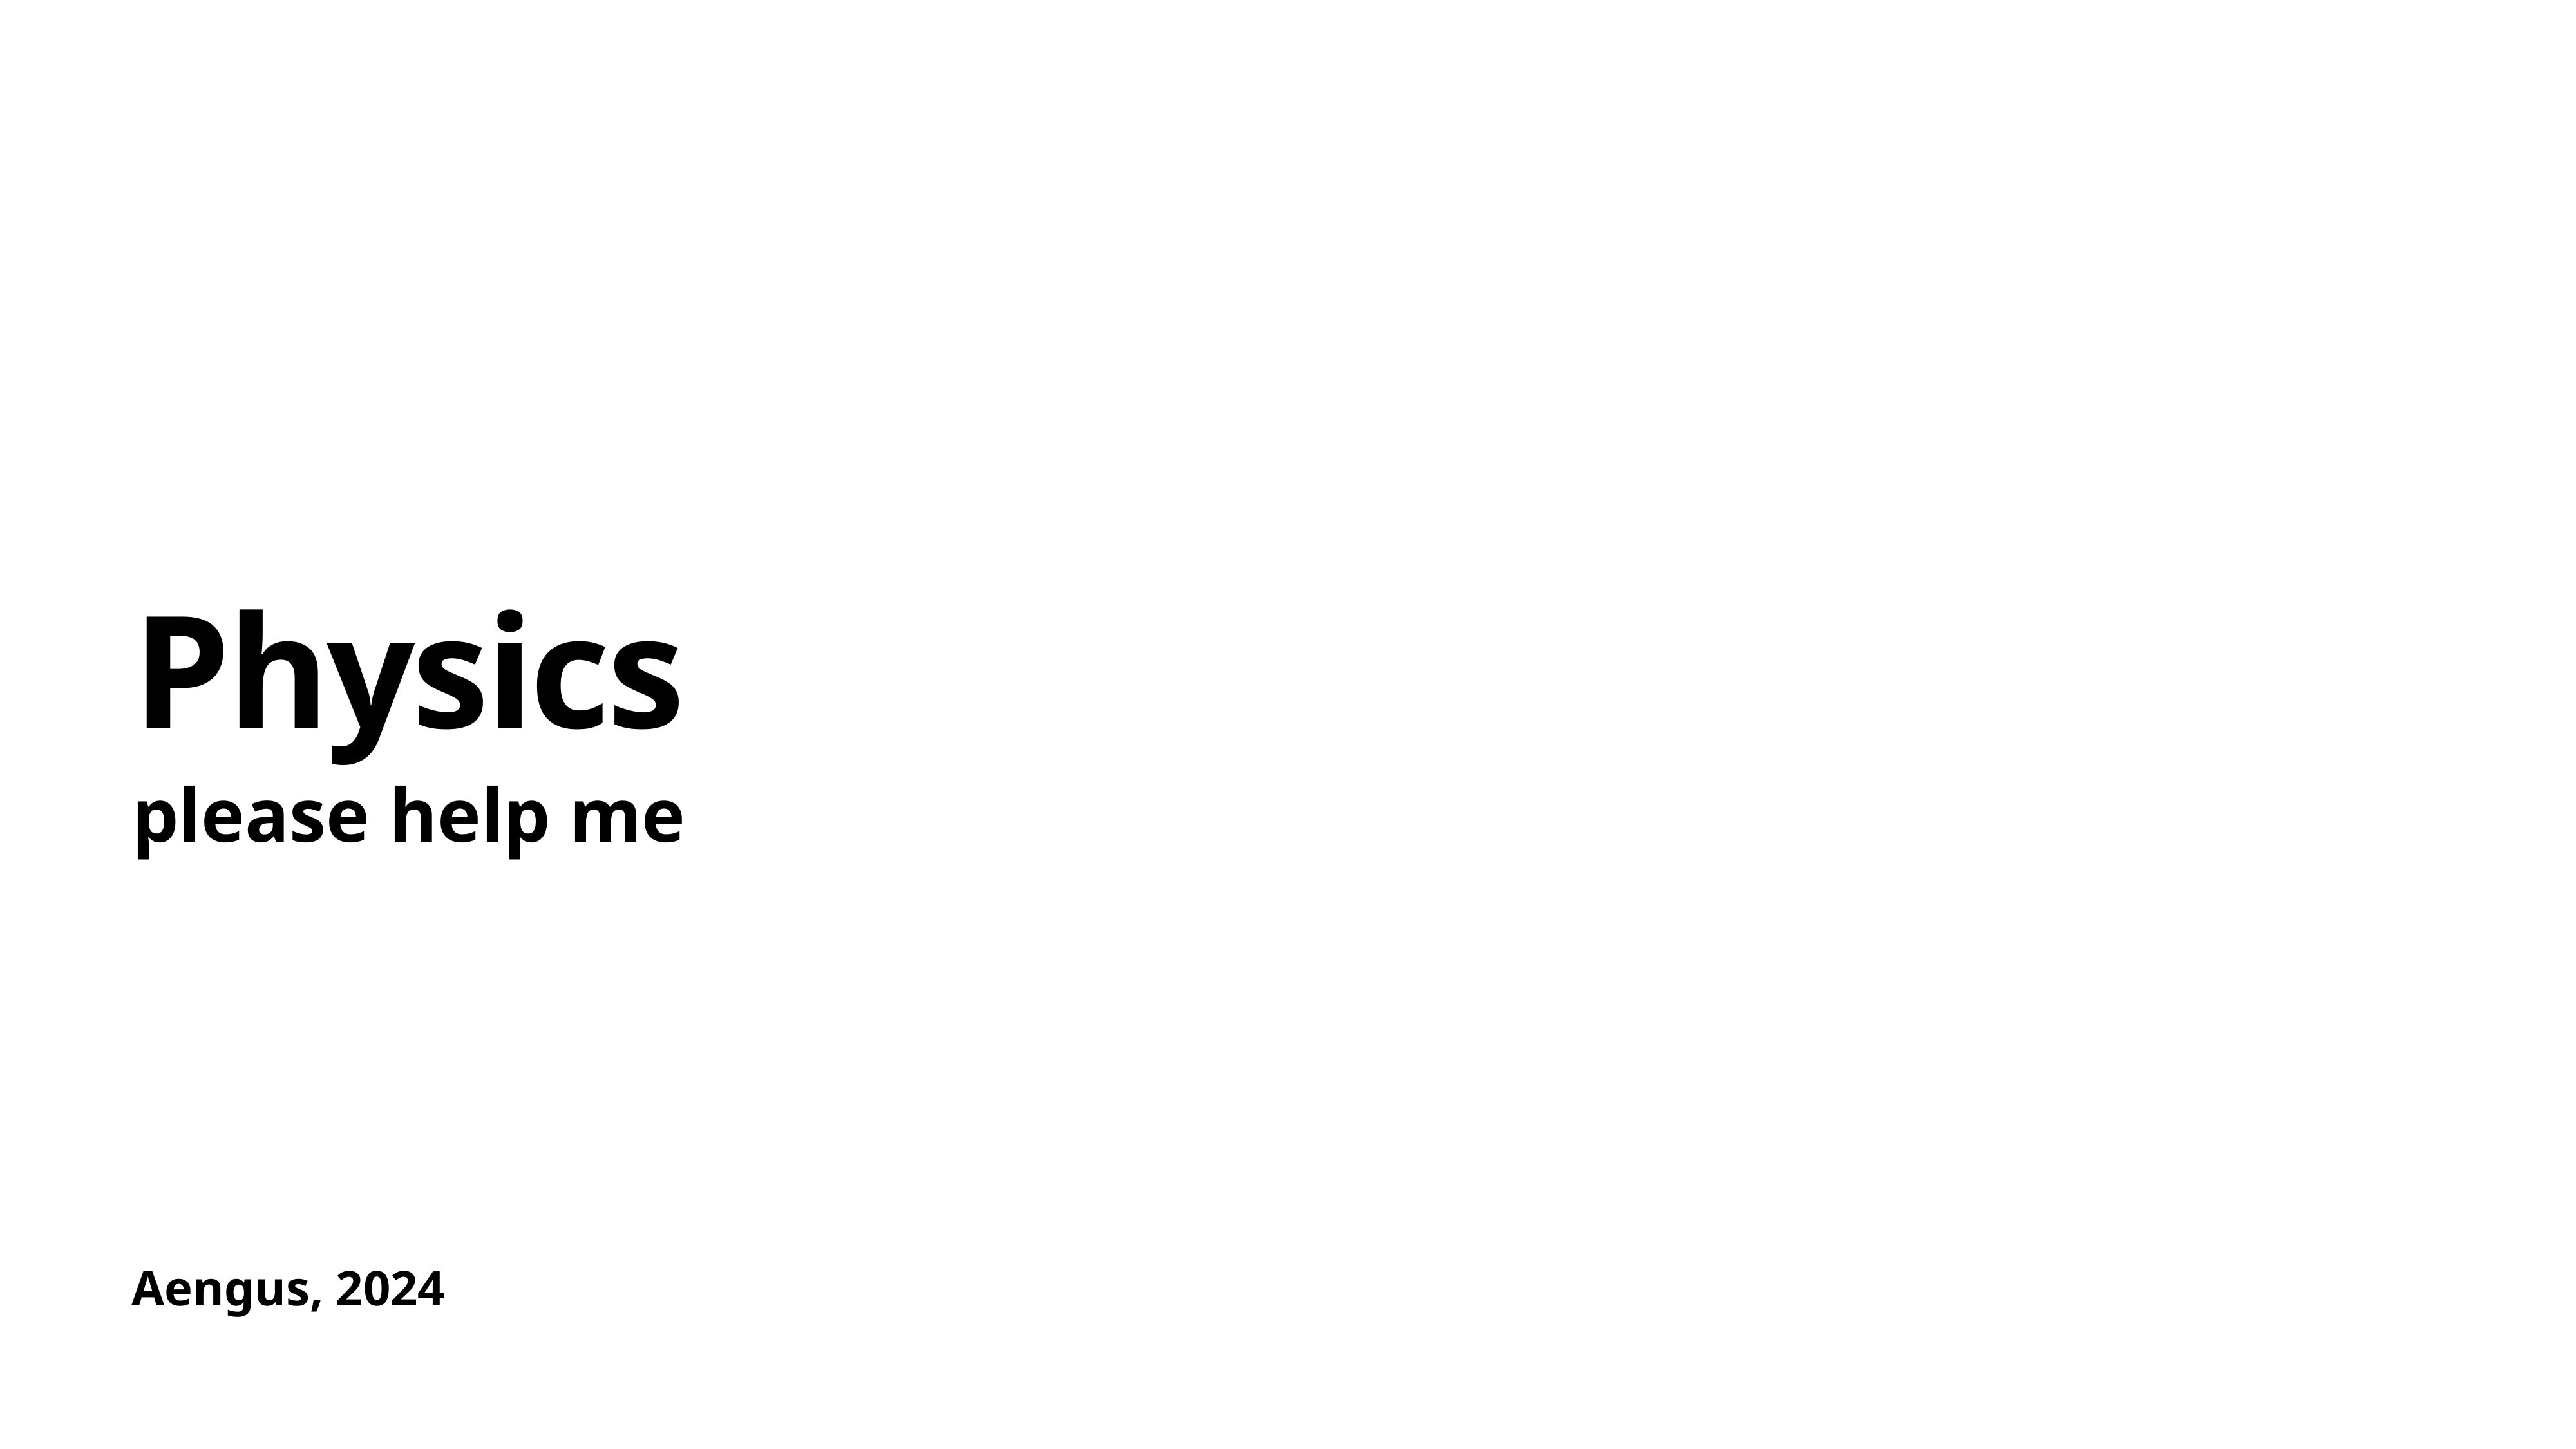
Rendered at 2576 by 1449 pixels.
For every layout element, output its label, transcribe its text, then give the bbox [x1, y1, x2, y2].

subtitle please help me [126, 762, 2448, 965]
list Aengus, 2024 [126, 1252, 2448, 1321]
title Physics [127, 271, 2449, 764]
